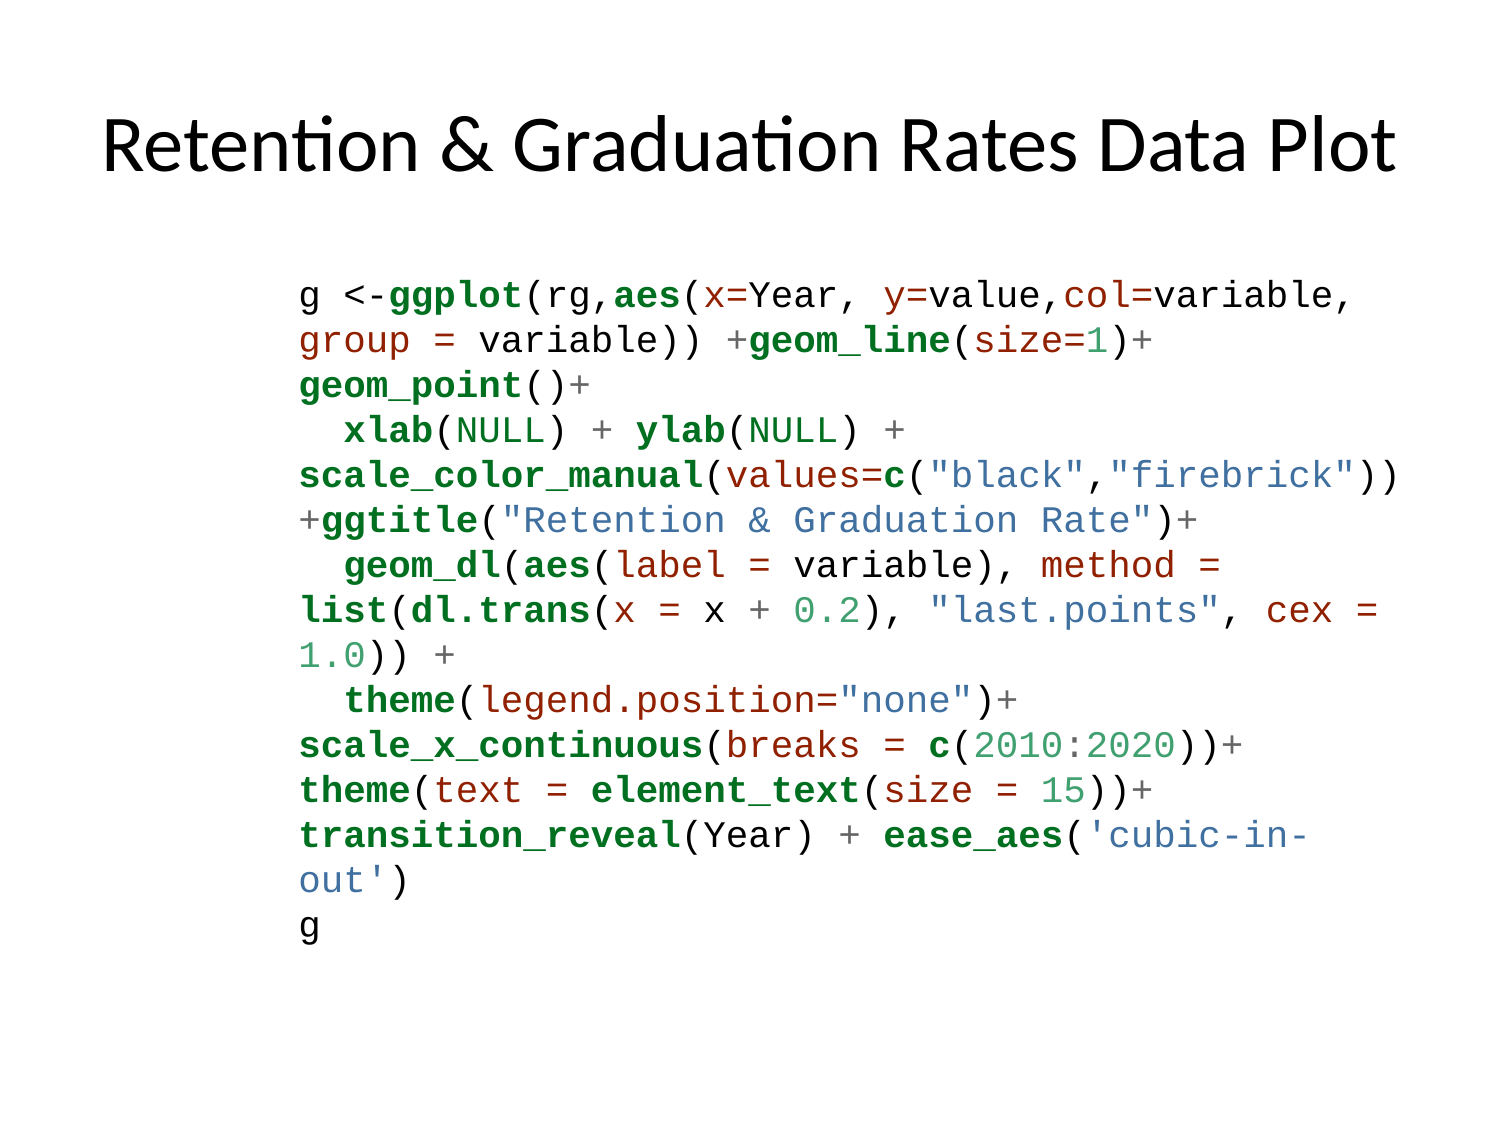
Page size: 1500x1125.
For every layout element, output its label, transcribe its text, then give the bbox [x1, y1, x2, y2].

title Retention & Graduation Rates Data Plot [75, 45, 1425, 233]
list g <-ggplot(rg,aes(x=Year, y=value,col=variable, group = variable)) +geom_line(size=1)+ geom_point()+ xlab(NULL) + ylab(NULL) + scale_color_manual(values=c("black","firebrick")) +ggtitle("Retention & Graduation Rate")+ geom_dl(aes(label = variable), method = list(dl.trans(x = x + 0.2), "last.points", cex = 1.0)) + theme(legend.position="none")+ scale_x_continuous(breaks = c(2010:2020))+ theme(text = element_text(size = 15))+ transition_reveal(Year) + ease_aes('cubic-in-out') g [75, 262, 1425, 1005]
